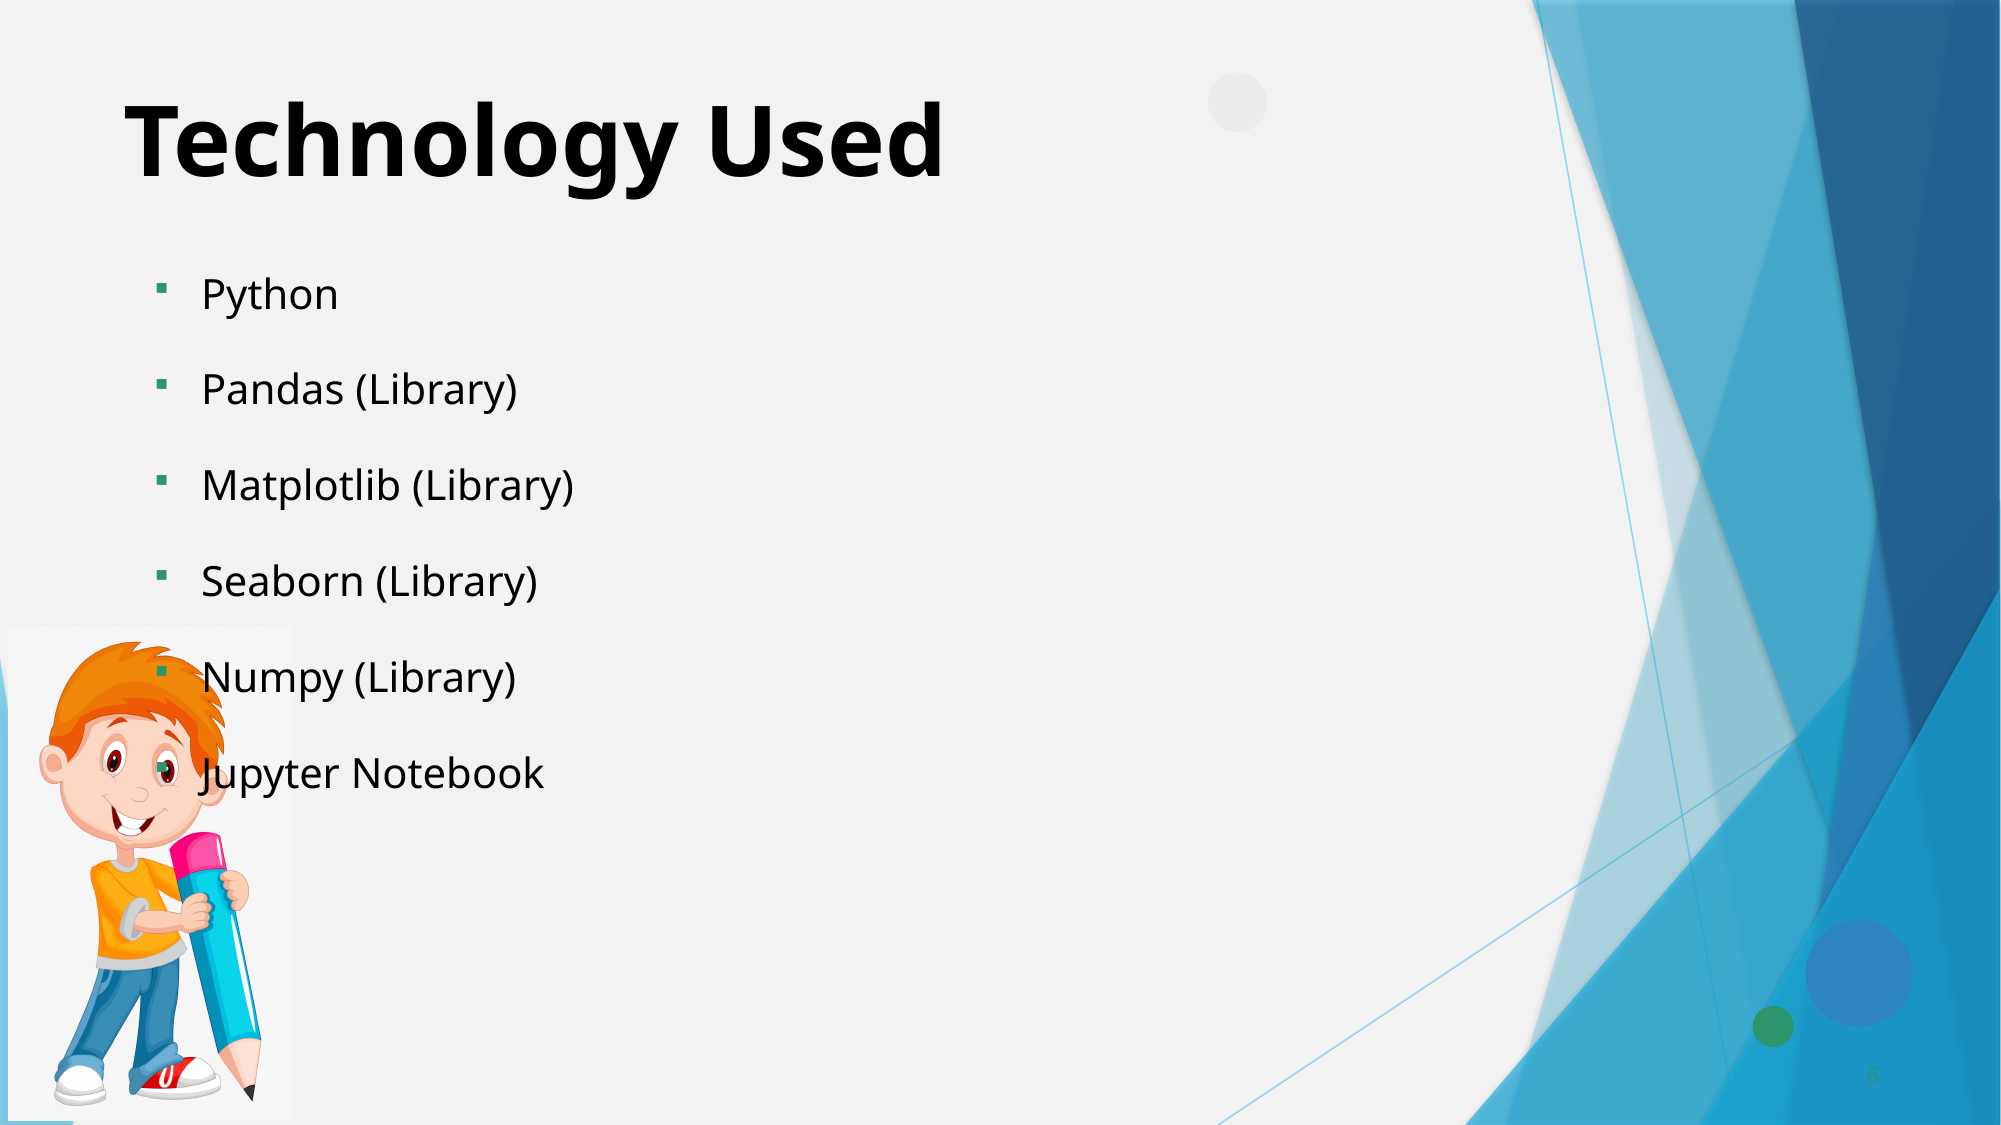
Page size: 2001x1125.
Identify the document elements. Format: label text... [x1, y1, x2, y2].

list Python Pandas (Library) Matplotlib (Library) Seaborn (Library) Numpy (Library) Jupyter Notebook [64, 234, 1545, 1096]
picture [7, 626, 686, 1121]
title Technology Used [108, 70, 979, 210]
